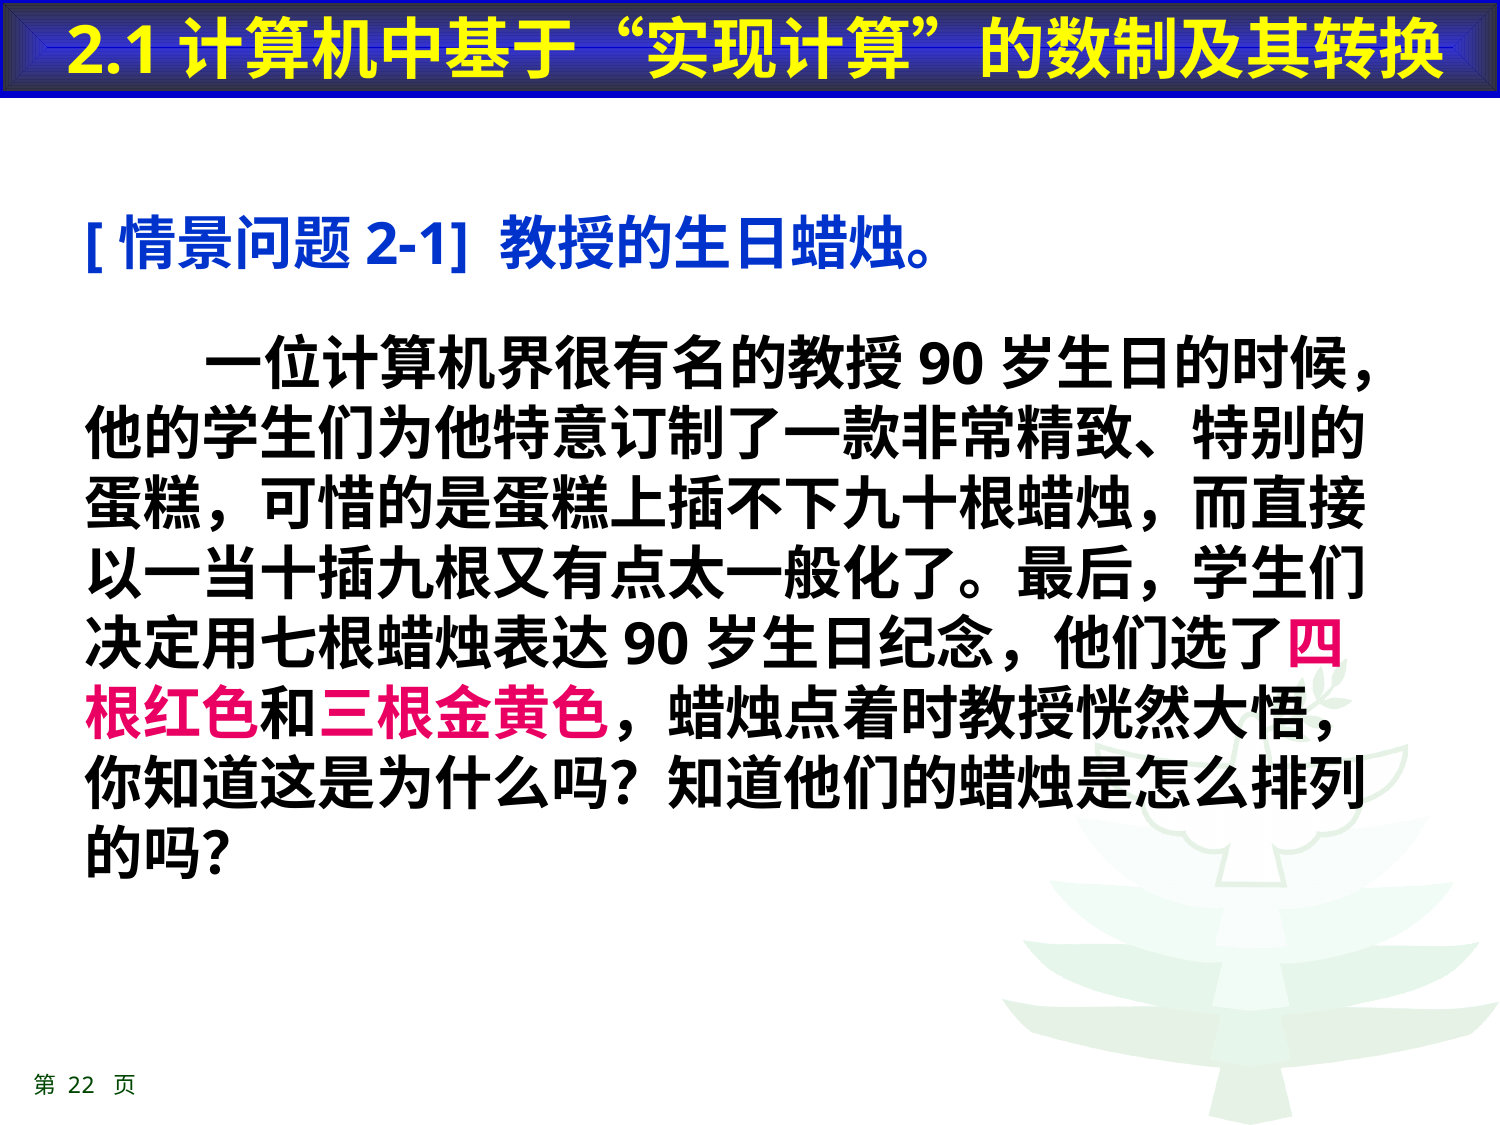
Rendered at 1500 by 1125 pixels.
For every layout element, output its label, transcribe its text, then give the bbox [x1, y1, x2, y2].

text_box [情景问题2-1] 教授的生日蜡烛。 一位计算机界很有名的教授90岁生日的时候，他的学生们为他特意订制了一款非常精致、特别的蛋糕，可惜的是蛋糕上插不下九十根蜡烛，而直接以一当十插九根又有点太一般化了。最后，学生们决定用七根蜡烛表达90岁生日纪念，他们选了四根红色和三根金黄色，蜡烛点着时教授恍然大悟，你知道这是为什么吗？知道他们的蜡烛是怎么排列的吗？ [70, 199, 1412, 894]
text_box 2.1计算机中基于“实现计算”的数制及其转换 [0, 0, 1500, 95]
